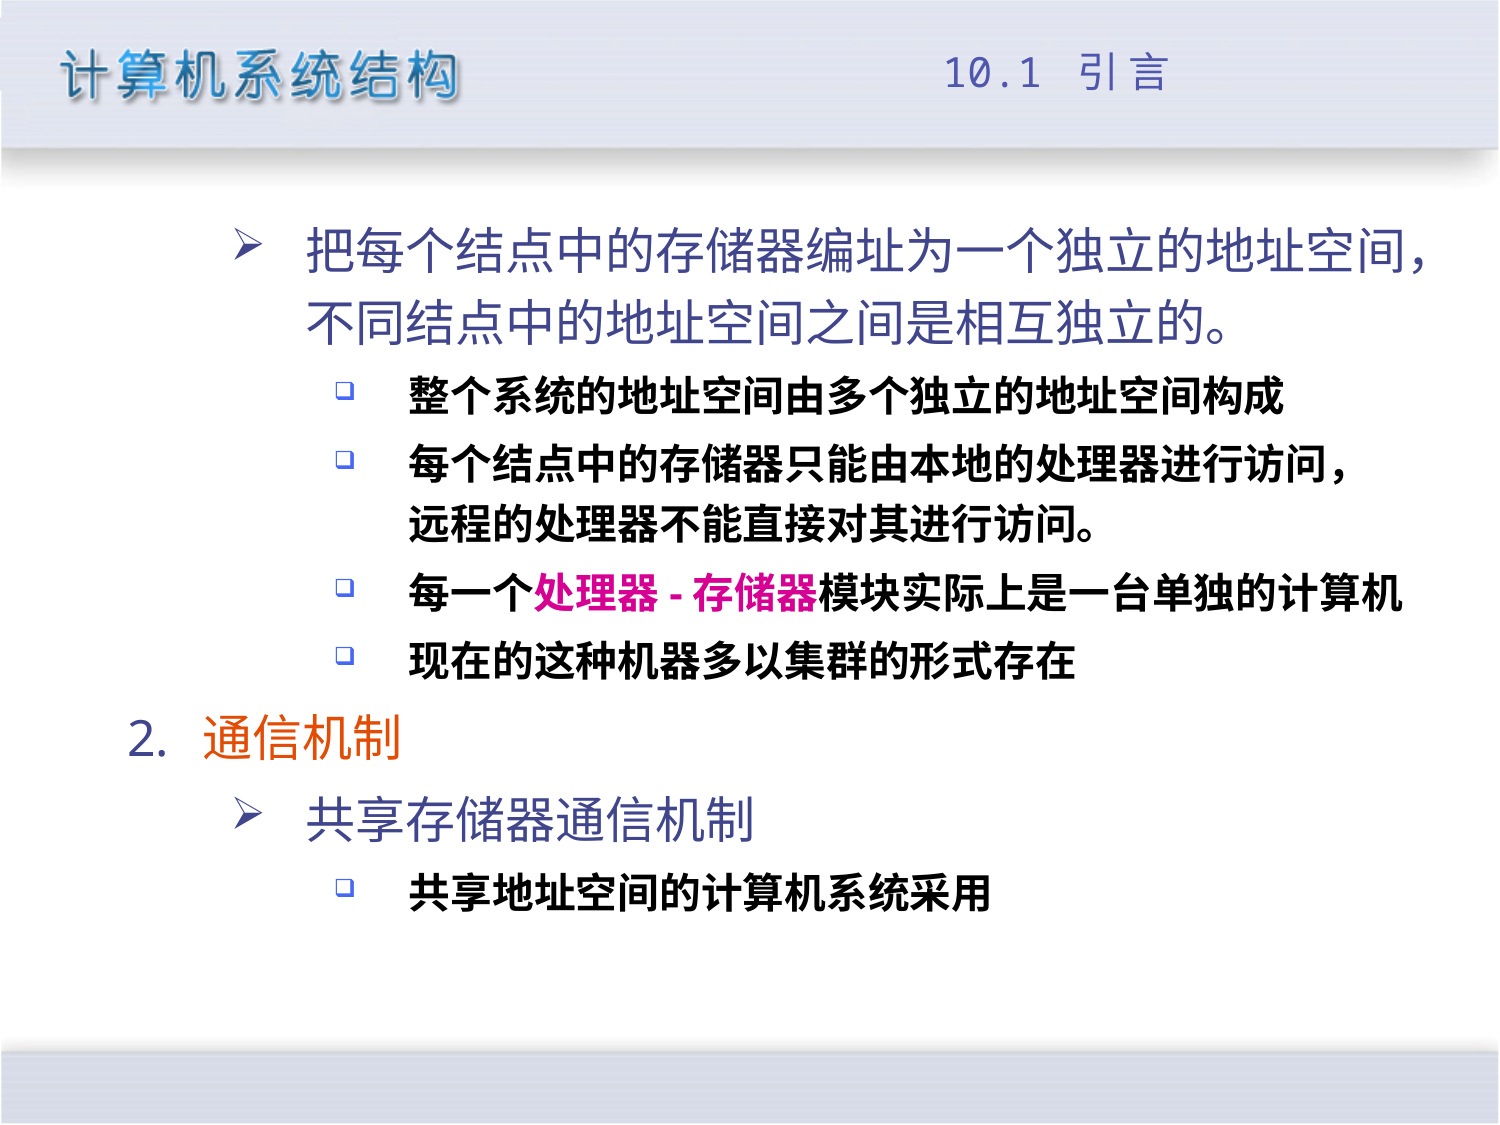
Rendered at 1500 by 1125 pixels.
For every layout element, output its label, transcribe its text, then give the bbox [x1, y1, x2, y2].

picture [0, 0, 1500, 1125]
list 把每个结点中的存储器编址为一个独立的地址空间，不同结点中的地址空间之间是相互独立的。 整个系统的地址空间由多个独立的地址空间构成 每个结点中的存储器只能由本地的处理器进行访问，远程的处理器不能直接对其进行访问。 每一个处理器-存储器模块实际上是一台单独的计算机 现在的这种机器多以集群的形式存在 通信机制 共享存储器通信机制 共享地址空间的计算机系统采用 [112, 200, 1424, 988]
title 10.1 引 言 [637, 40, 1475, 104]
